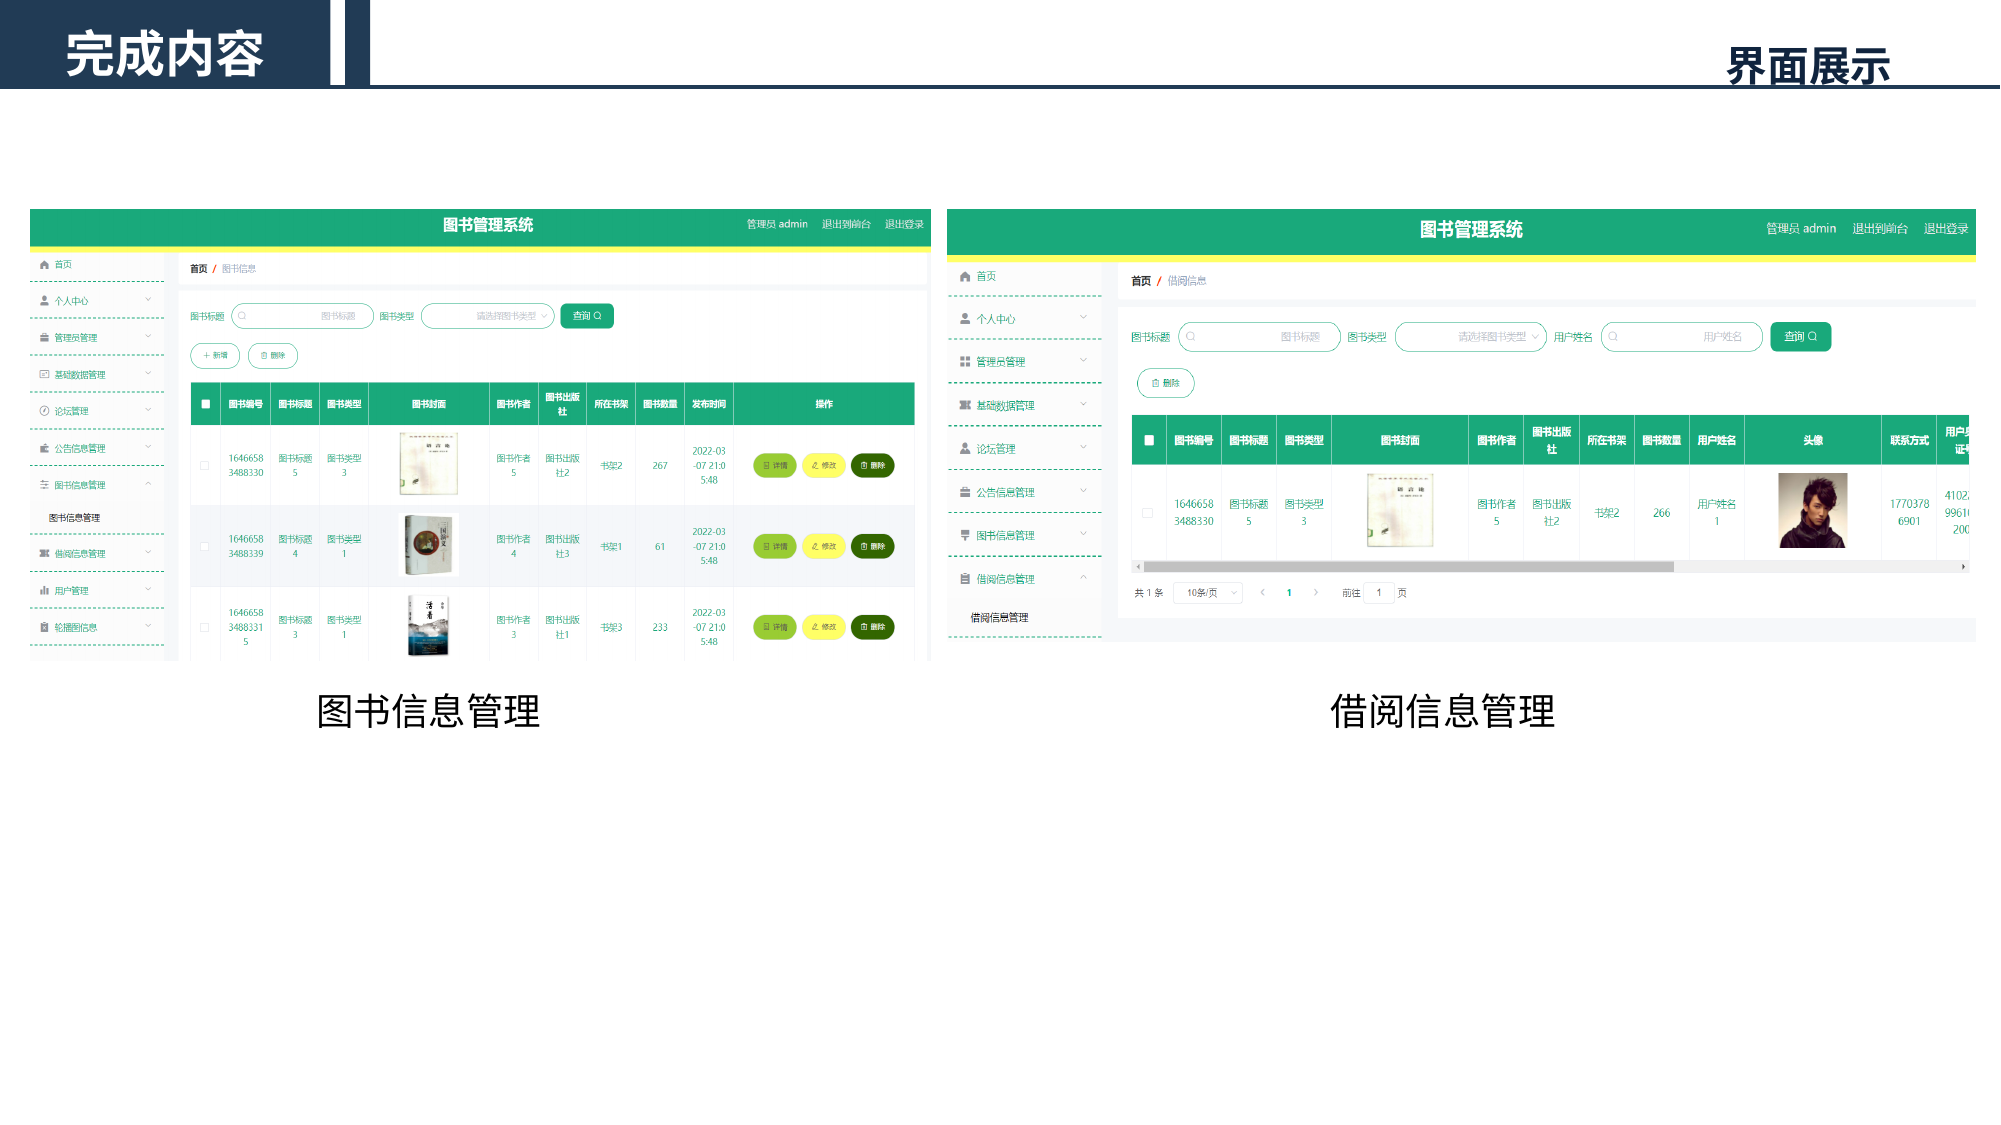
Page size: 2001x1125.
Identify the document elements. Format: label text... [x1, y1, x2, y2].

text_box 借阅信息管理 [1168, 680, 1718, 741]
picture [30, 209, 931, 661]
text_box 图书信息管理 [154, 680, 703, 741]
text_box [0, 0, 2000, 99]
picture [947, 209, 1976, 642]
